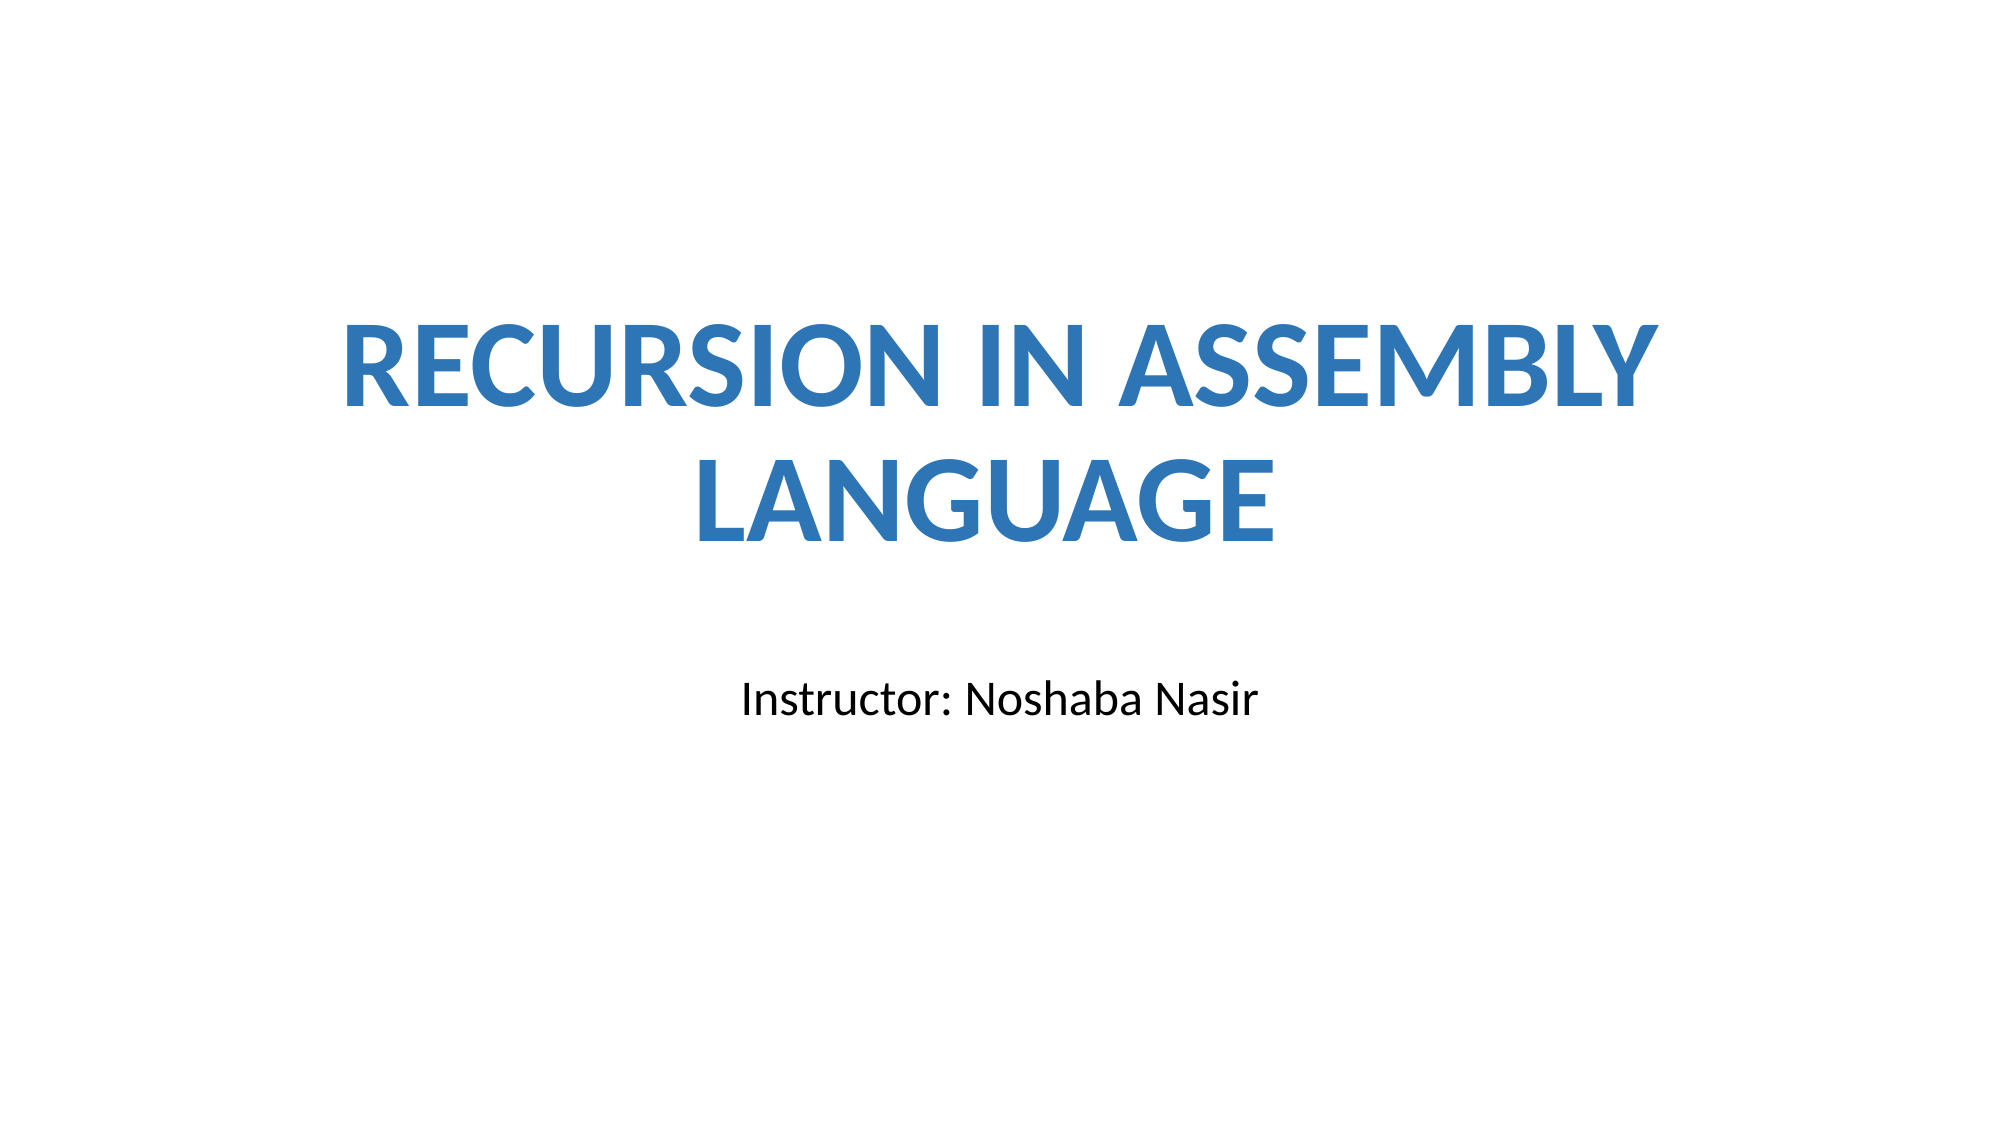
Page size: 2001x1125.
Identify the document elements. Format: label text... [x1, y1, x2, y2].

title RECURSION IN ASSEMBLY LANGUAGE [249, 184, 1750, 576]
subtitle Instructor: Noshaba Nasir [249, 664, 1750, 937]
